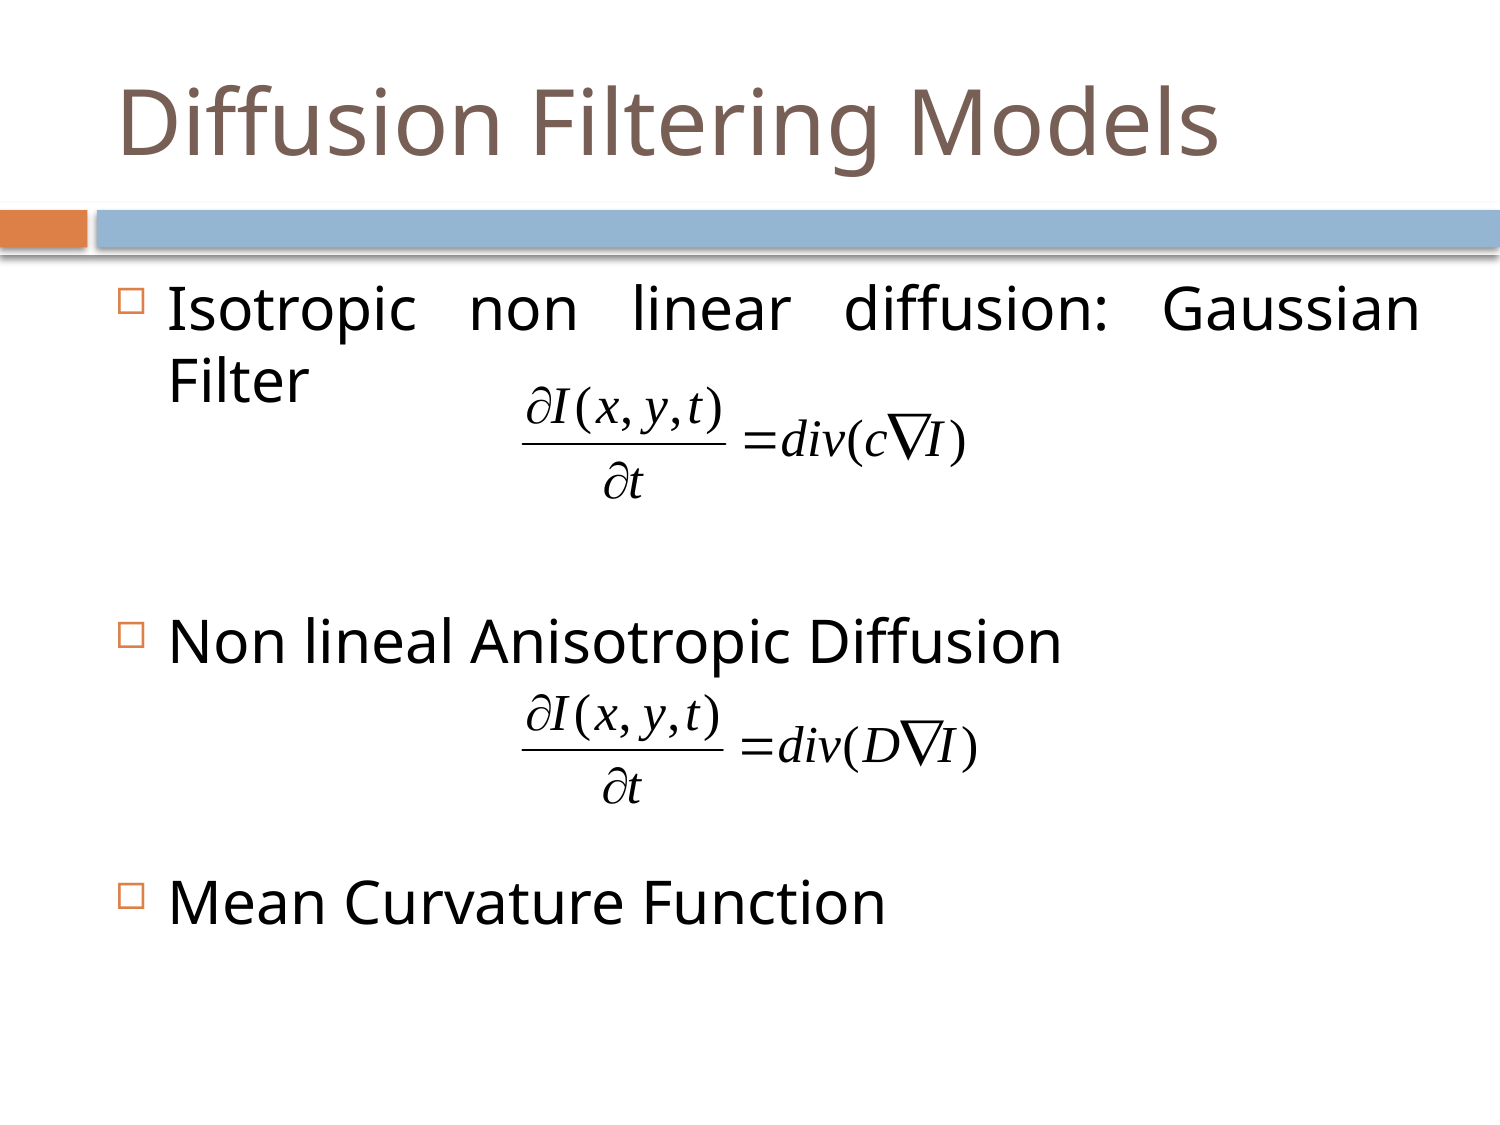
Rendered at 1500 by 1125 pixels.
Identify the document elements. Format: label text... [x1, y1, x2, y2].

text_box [513, 680, 987, 816]
list Isotropic non linear diffusion: Gaussian Filter Non lineal Anisotropic Diffusion Mean Curvature Function [100, 262, 1438, 1000]
title Diffusion Filtering Models [100, 37, 1438, 200]
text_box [513, 373, 975, 510]
